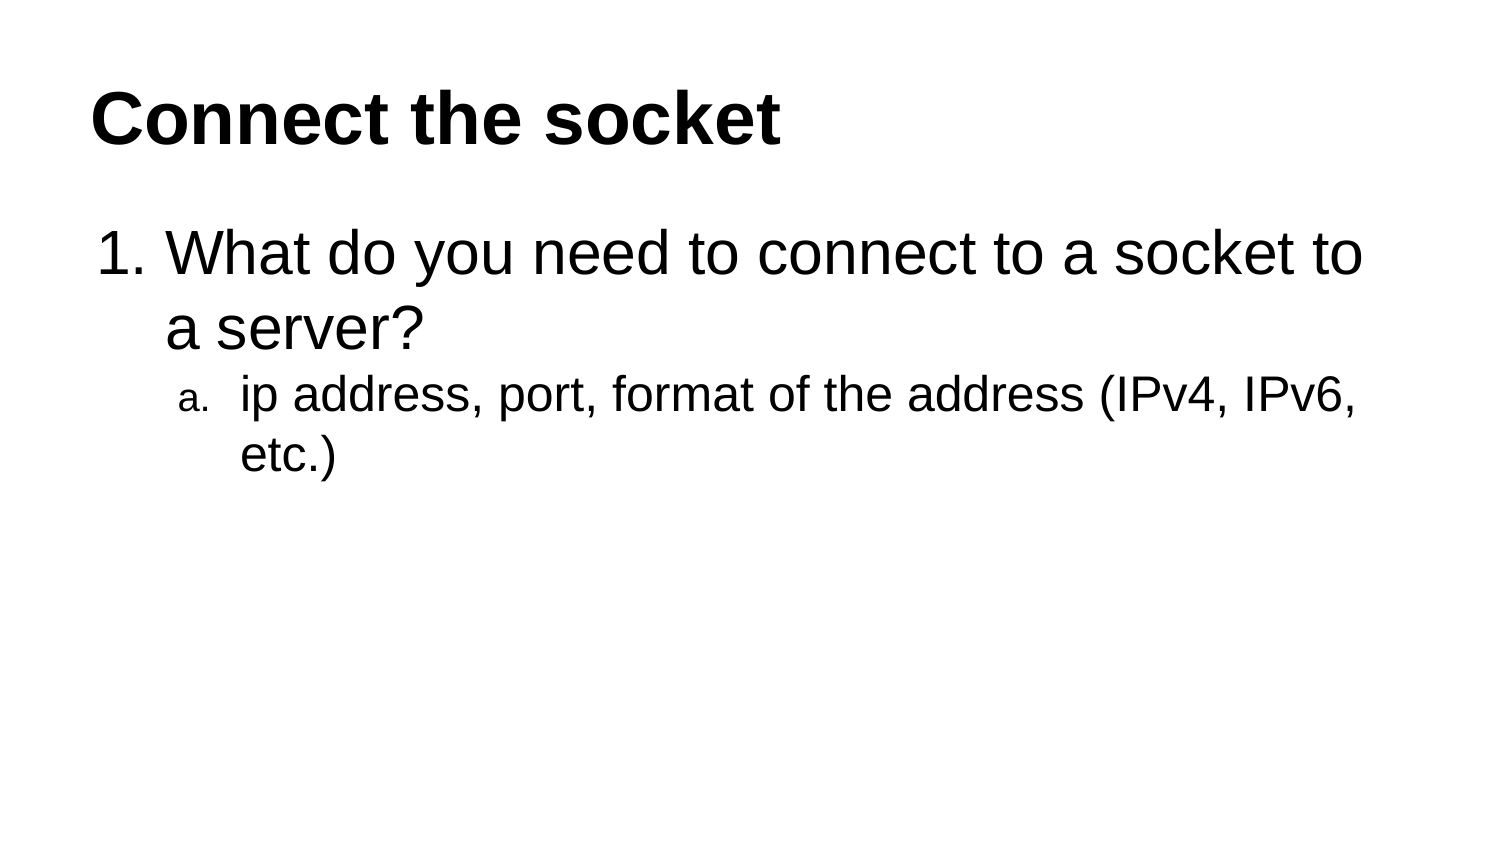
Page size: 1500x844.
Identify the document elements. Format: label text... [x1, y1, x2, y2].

list What do you need to connect to a socket to a server? ip address, port, format of the address (IPv4, IPv6, etc.) [75, 196, 1425, 808]
title Connect the socket [75, 33, 1425, 175]
